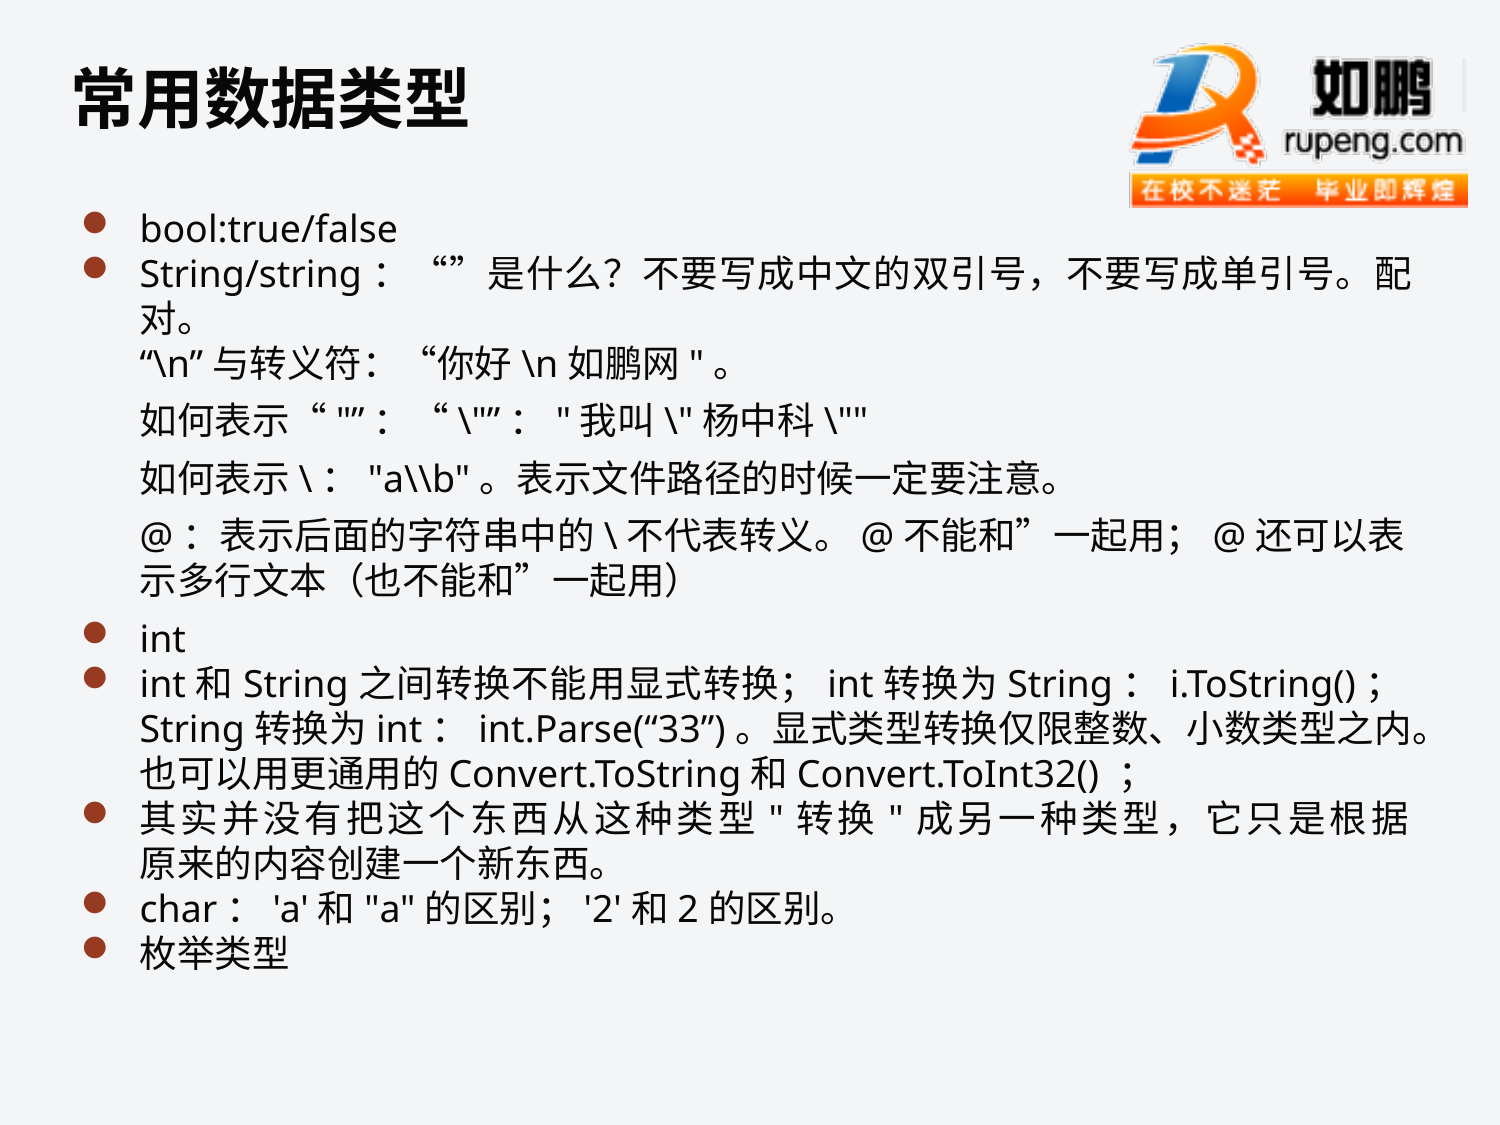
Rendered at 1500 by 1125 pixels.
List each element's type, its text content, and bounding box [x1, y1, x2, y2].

title 常用数据类型 [55, 45, 1434, 158]
picture [1128, 42, 1468, 208]
list bool:true/false String/string：“”是什么？不要写成中文的双引号，不要写成单引号。配对。 “\n”与转义符：“你好\n如鹏网"。 如何表示“"”：“\"”："我叫\"杨中科\"" 如何表示\："a\\b"。表示文件路径的时候一定要注意。 @：表示后面的字符串中的\不代表转义。@不能和”一起用；@还可以表示多行文本（也不能和”一起用） int int和String之间转换不能用显式转换；int转换为String：i.ToString()；String转换为int：int.Parse(“33”)。显式类型转换仅限整数、小数类型之内。也可以用更通用的Convert.ToString和Convert.ToInt32() ； 其实并没有把这个东西从这种类型"转换"成另一种类型，它只是根据 原来的内容创建一个新东西。 char：'a'和"a"的区别；'2'和2的区别。 枚举类型 [65, 196, 1428, 1095]
